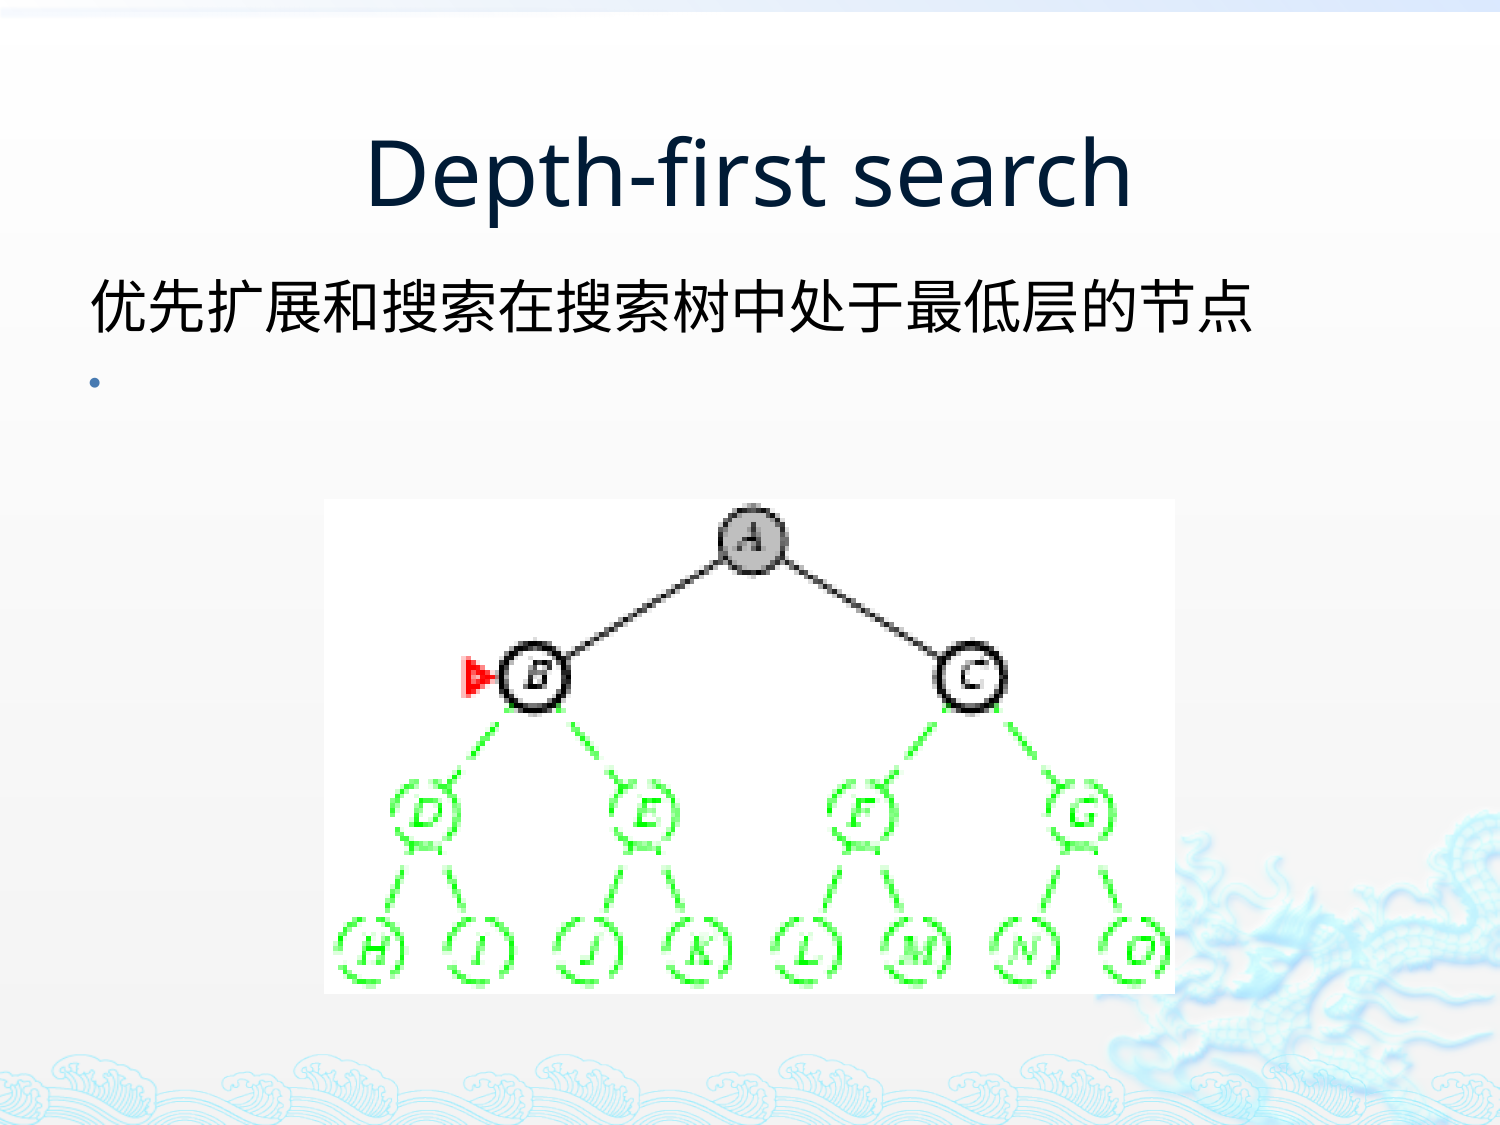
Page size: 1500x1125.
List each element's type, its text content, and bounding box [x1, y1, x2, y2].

list 优先扩展和搜索在搜索树中处于最低层的节点 [75, 262, 1425, 1005]
picture [324, 499, 1176, 995]
title Depth-first search [75, 45, 1425, 233]
